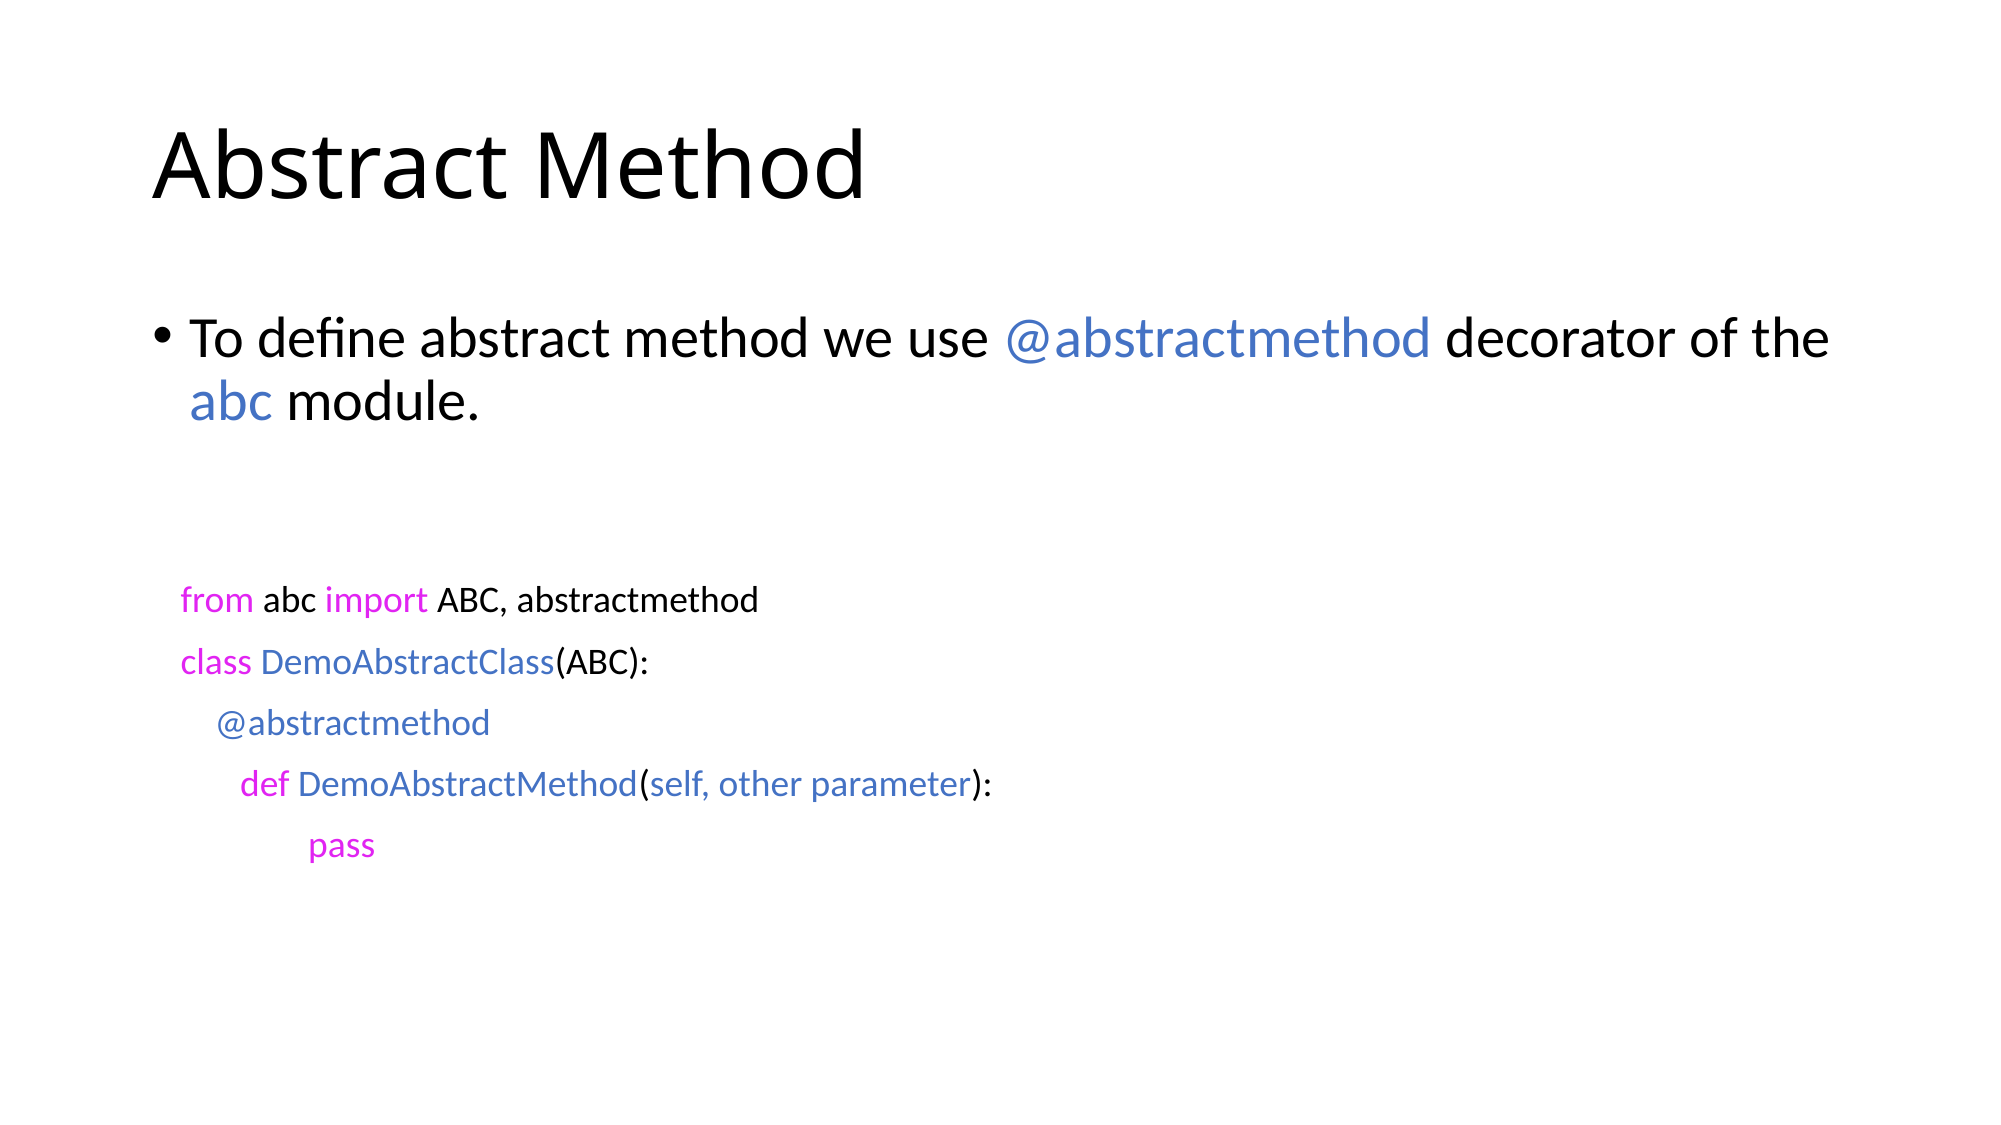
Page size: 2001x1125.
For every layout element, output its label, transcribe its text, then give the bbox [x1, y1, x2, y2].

title Abstract Method [137, 59, 1863, 278]
list To define abstract method we use @abstractmethod decorator of the abc module. [137, 299, 1863, 1014]
text_box from abc import ABC, abstractmethod class DemoAbstractClass(ABC): @abstractmethod def DemoAbstractMethod(self, other parameter): pass [165, 572, 1175, 1021]
